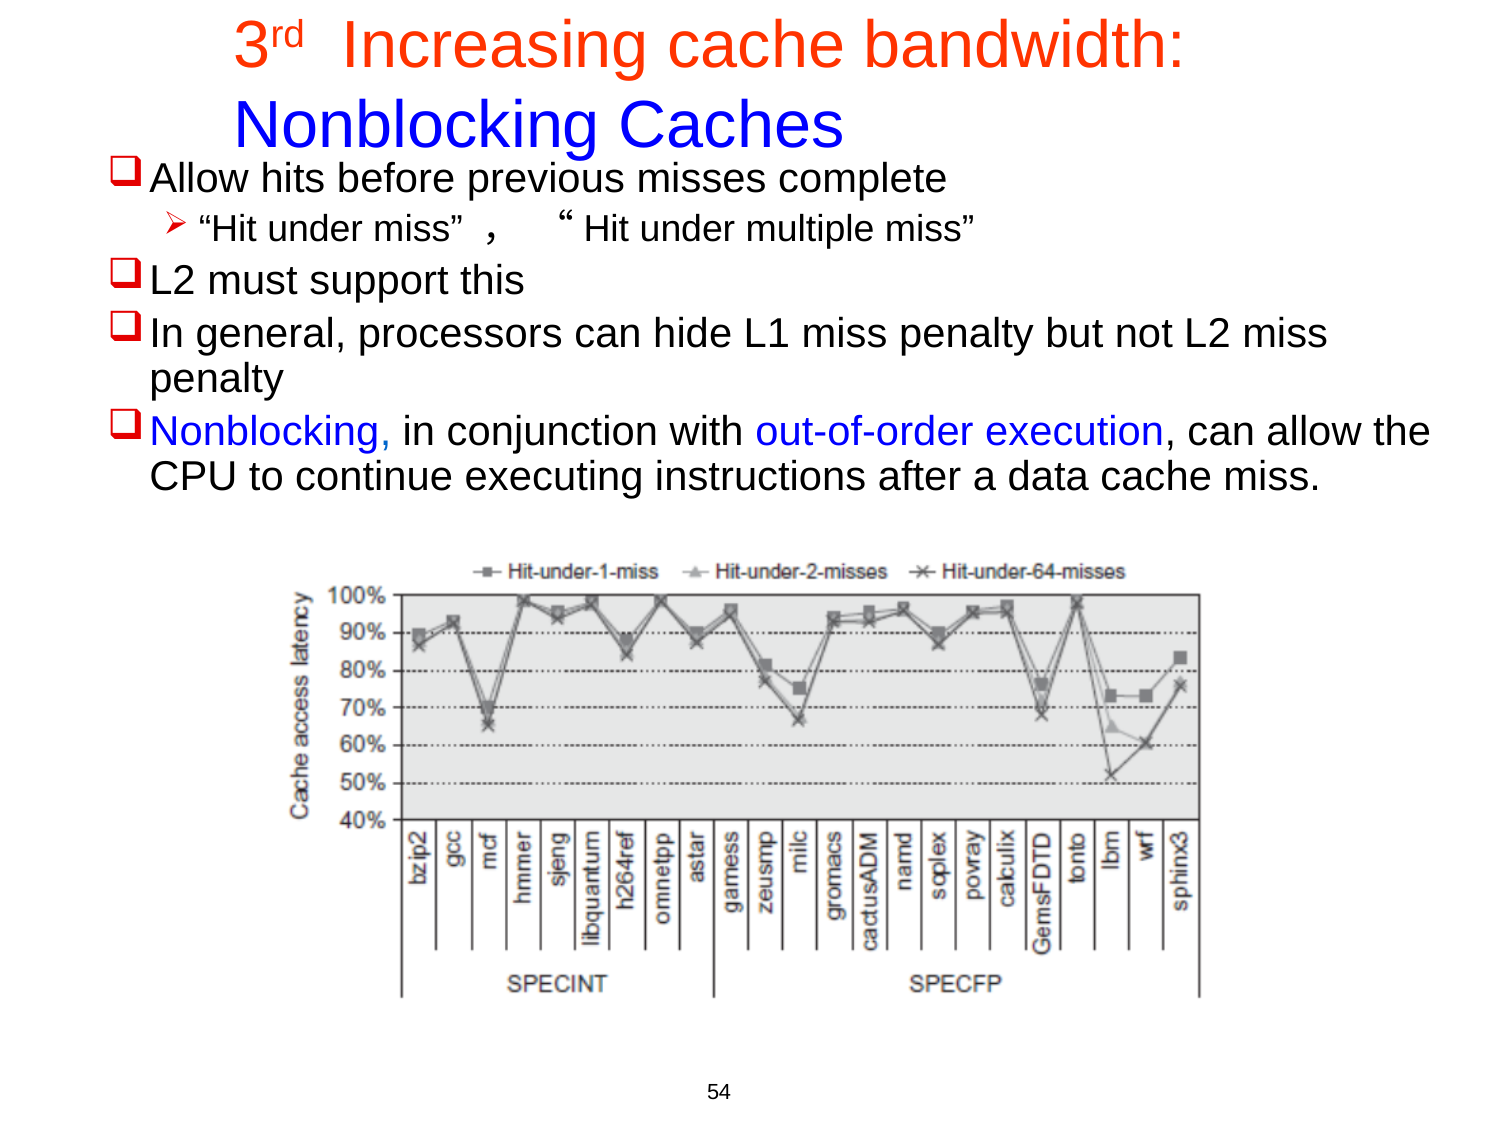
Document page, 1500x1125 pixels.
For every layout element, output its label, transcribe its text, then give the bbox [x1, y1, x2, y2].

picture [277, 550, 1217, 1016]
title 3rd Increasing cache bandwidth: Nonblocking Caches [218, 0, 1459, 149]
list Allow hits before previous misses complete “Hit under miss” ， “Hit under multiple miss” L2 must support this In general, processors can hide L1 miss penalty but not L2 miss penalty Nonblocking, in conjunction with out-of-order execution, can allow the CPU to continue executing instructions after a data cache miss. [92, 149, 1483, 516]
